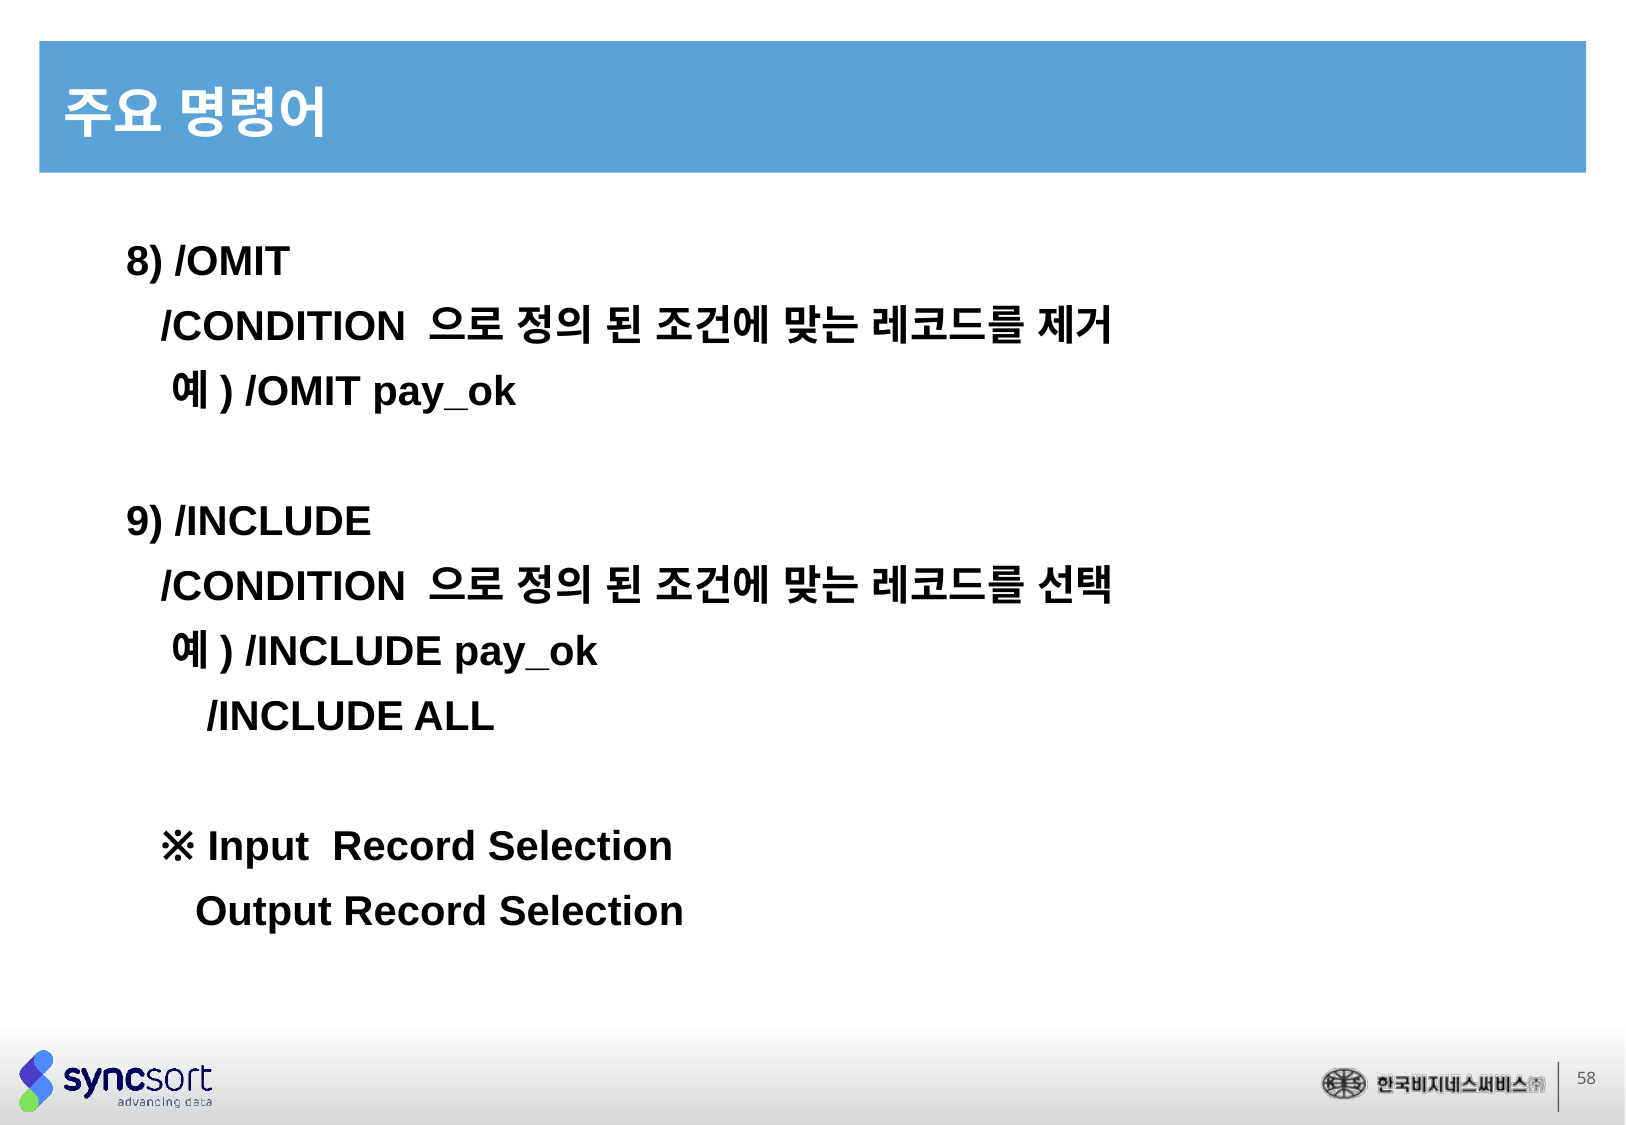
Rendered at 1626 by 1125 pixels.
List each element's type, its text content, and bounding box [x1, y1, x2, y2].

picture [0, 1024, 1625, 1125]
text_box 8) /OMIT /CONDITION 으로 정의 된 조건에 맞는 레코드를 제거 예) /OMIT pay_ok 9) /INCLUDE /CONDITION 으로 정의 된 조건에 맞는 레코드를 선택 예) /INCLUDE pay_ok /INCLUDE ALL ※ Input Record Selection Output Record Selection [110, 210, 1533, 942]
title 주요 명령어 [48, 55, 1579, 175]
